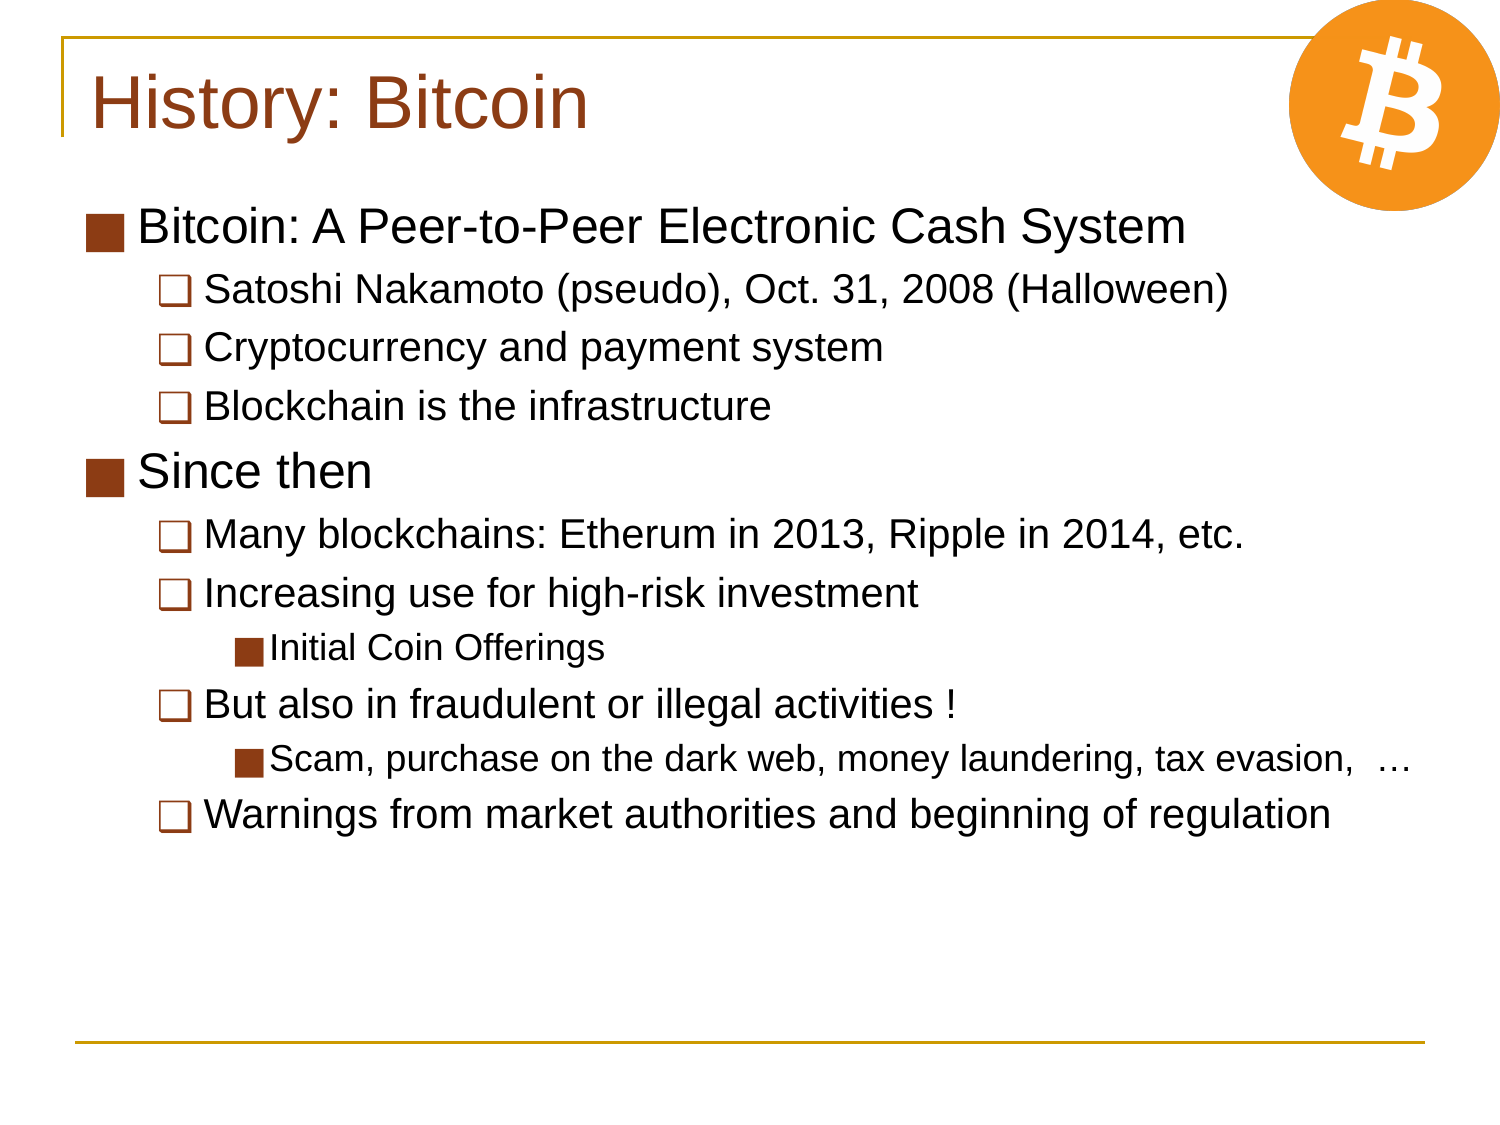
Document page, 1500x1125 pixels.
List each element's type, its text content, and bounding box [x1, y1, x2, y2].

title History: Bitcoin [75, 45, 1284, 185]
list Bitcoin: A Peer-to-Peer Electronic Cash System Satoshi Nakamoto (pseudo), Oct. 31, 2008 (Halloween) Cryptocurrency and payment system Blockchain is the infrastructure Since then Many blockchains: Etherum in 2013, Ripple in 2014, etc. Increasing use for high-risk investment Initial Coin Offerings But also in fraudulent or illegal activities ! Scam, purchase on the dark web, money laundering, tax evasion, … Warnings from market authorities and beginning of regulation [66, 185, 1477, 1125]
picture [1289, 0, 1500, 211]
